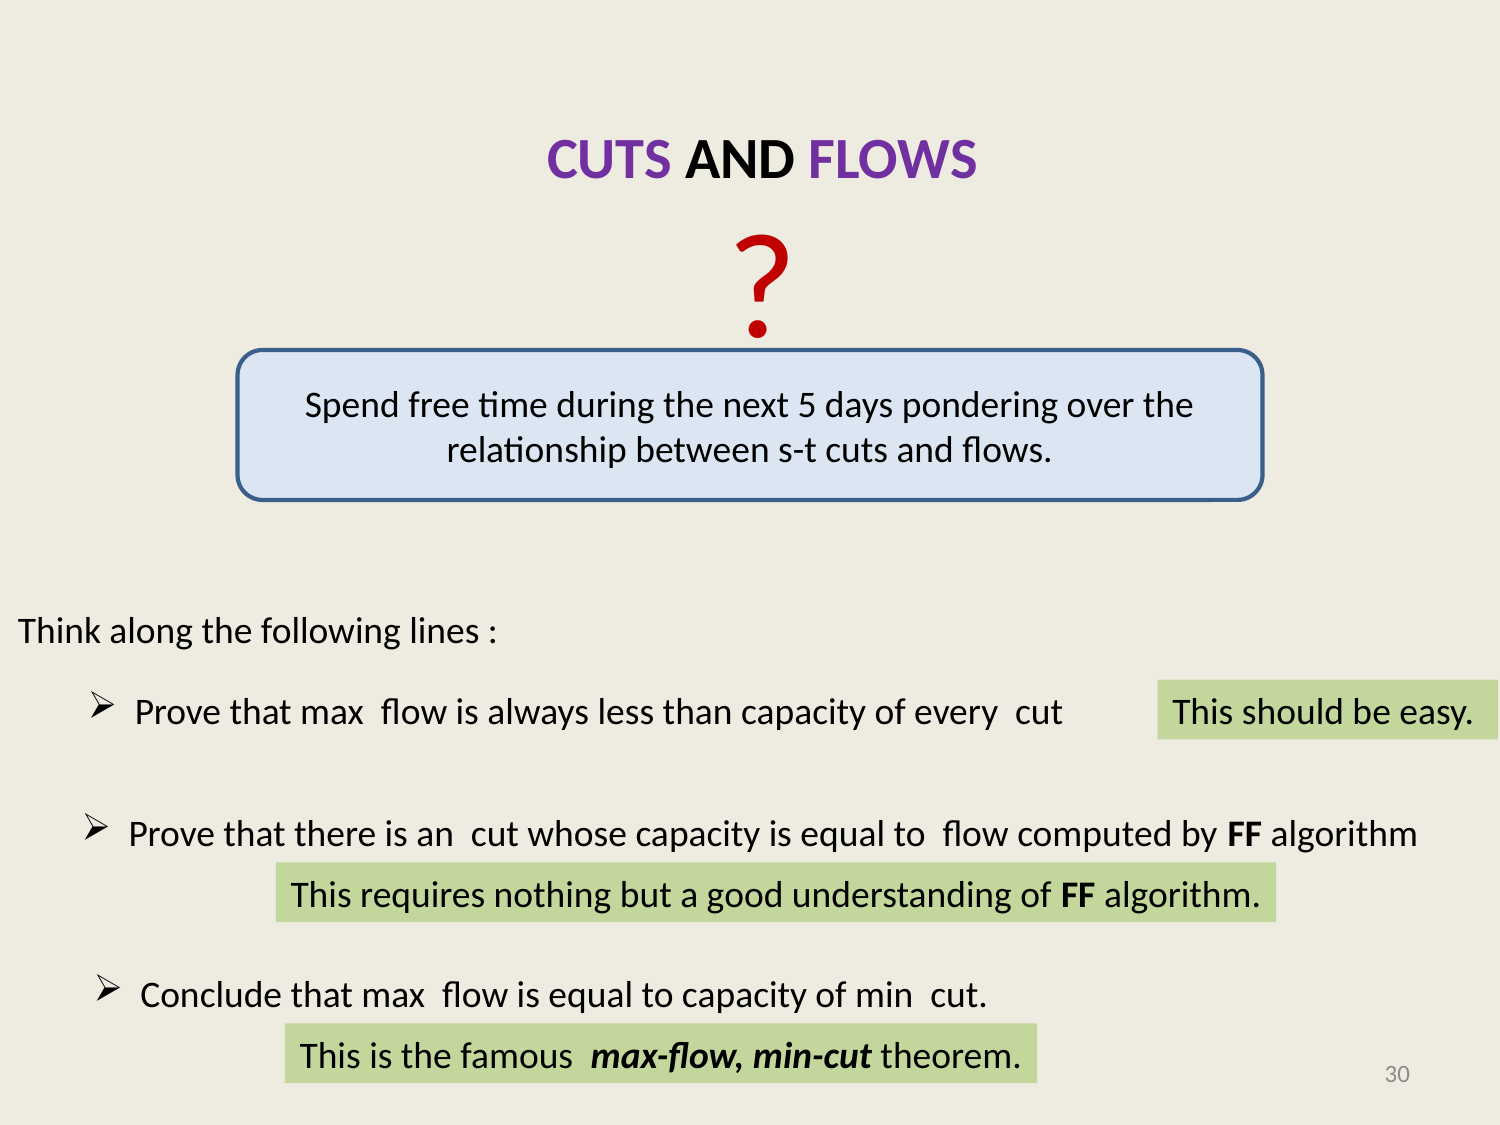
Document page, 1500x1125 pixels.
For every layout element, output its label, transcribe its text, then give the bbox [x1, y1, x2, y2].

text_box This is the famous max-flow, min-cut theorem. [284, 1023, 1038, 1084]
text_box Spend free time during the next 5 days pondering over the relationship between s-t cuts and flows. [235, 347, 1265, 503]
list ? [137, 212, 1388, 375]
text_box This requires nothing but a good understanding of FF algorithm. [275, 862, 1277, 923]
title Cuts and Flows [125, 112, 1400, 336]
text_box Think along the following lines : [3, 598, 514, 658]
slide_number 30 [1074, 1042, 1425, 1103]
text_box This should be easy. [1157, 679, 1498, 740]
